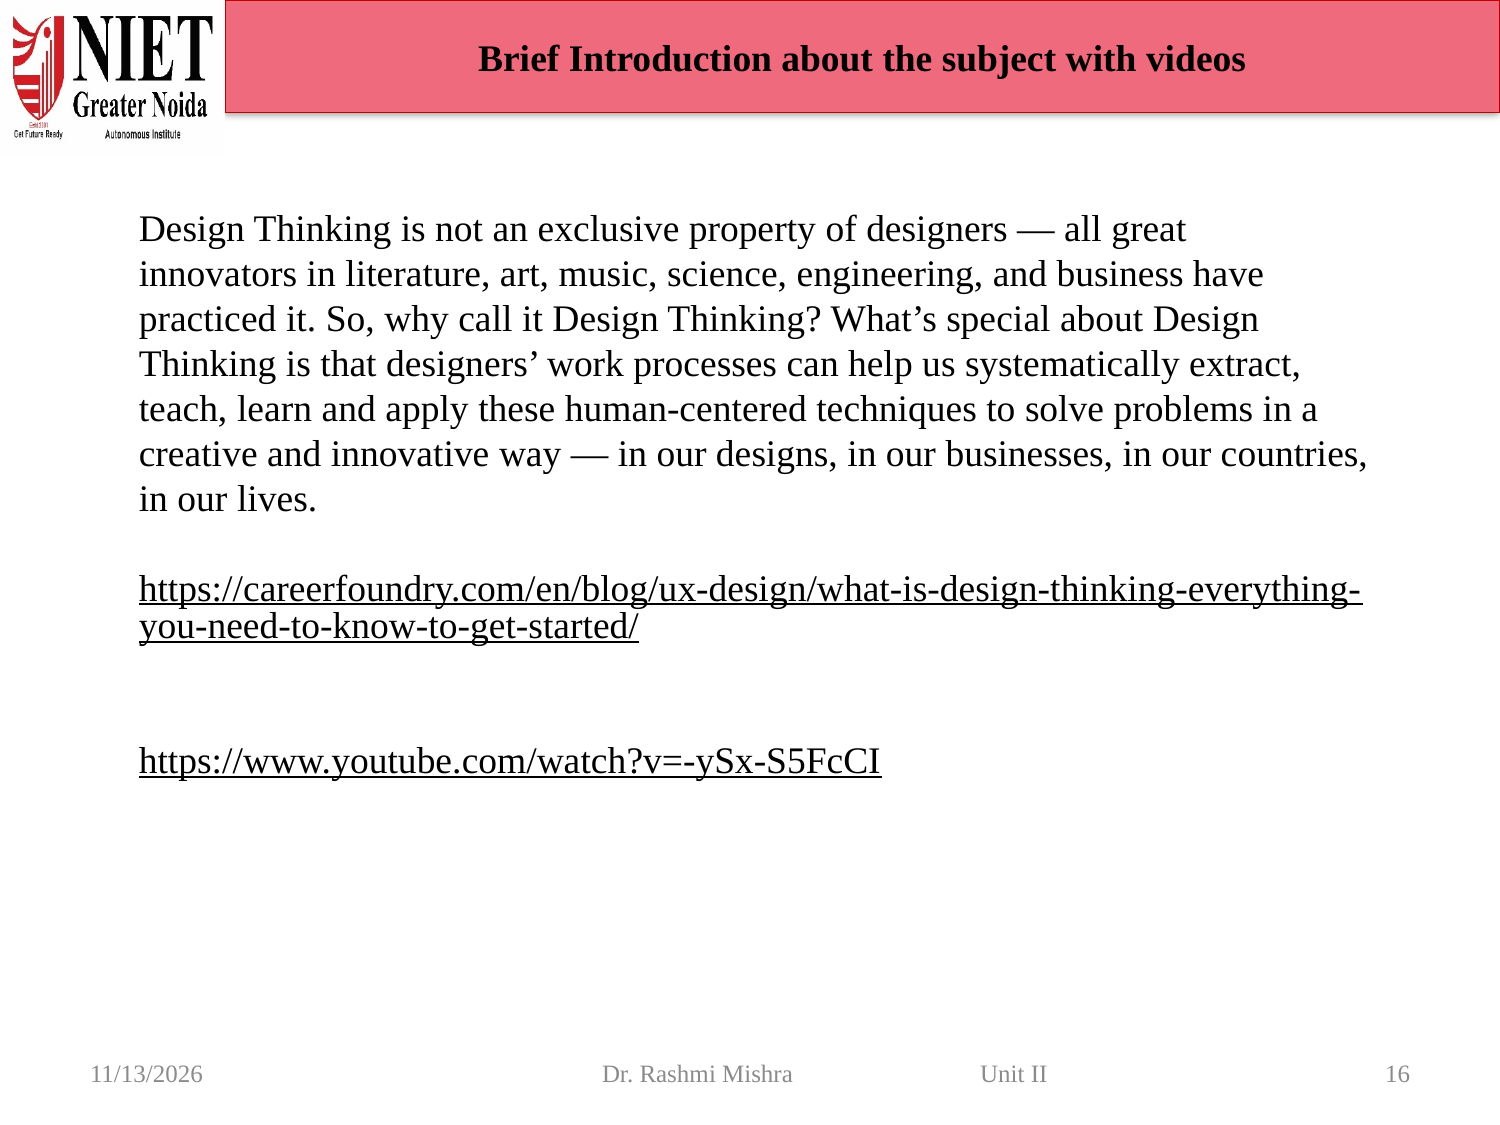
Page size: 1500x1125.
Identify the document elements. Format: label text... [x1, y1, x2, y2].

text_box Brief Introduction about the subject with videos [226, 0, 1500, 113]
text_box Design Thinking is not an exclusive property of designers — all great innovators in literature, art, music, science, engineering, and business have practiced it. So, why call it Design Thinking? What’s special about Design Thinking is that designers’ work processes can help us systematically extract, teach, learn and apply these human-centered techniques to solve problems in a creative and innovative way — in our designs, in our businesses, in our countries, in our lives.​ https://careerfoundry.com/en/blog/ux-design/what-is-design-thinking-everything-you-need-to-know-to-get-started/ https://www.youtube.com/watch?v=-ySx-S5FcCI ​ [123, 196, 1388, 931]
picture [0, 0, 226, 156]
slide_number 16 [1074, 1042, 1425, 1103]
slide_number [75, 1042, 412, 1103]
footer Dr. Rashmi Mishra Unit II [412, 1042, 1074, 1103]
